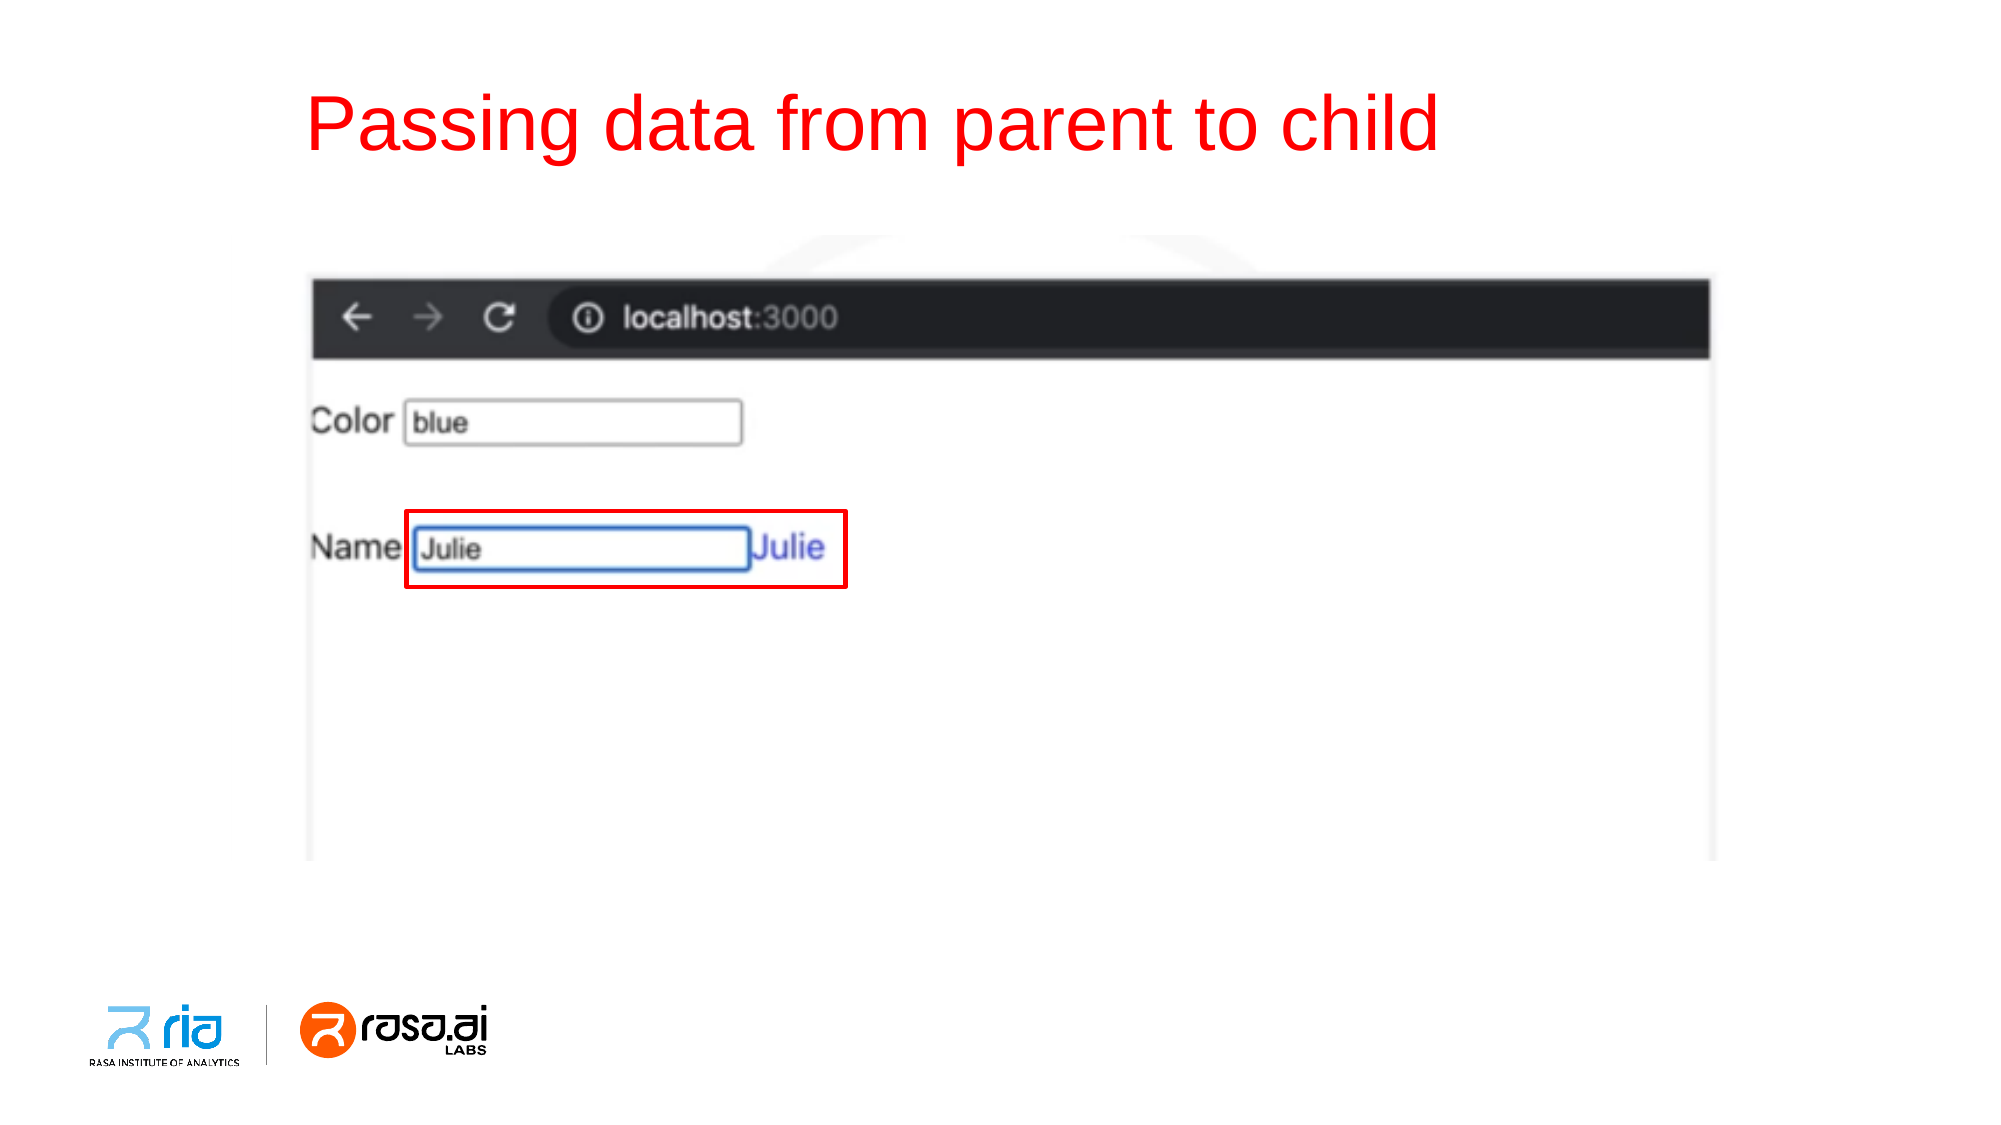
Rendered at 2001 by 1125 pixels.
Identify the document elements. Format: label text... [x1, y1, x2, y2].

title Passing data from parent to child [305, 72, 1971, 167]
picture [229, 235, 1770, 862]
picture [78, 992, 250, 1078]
